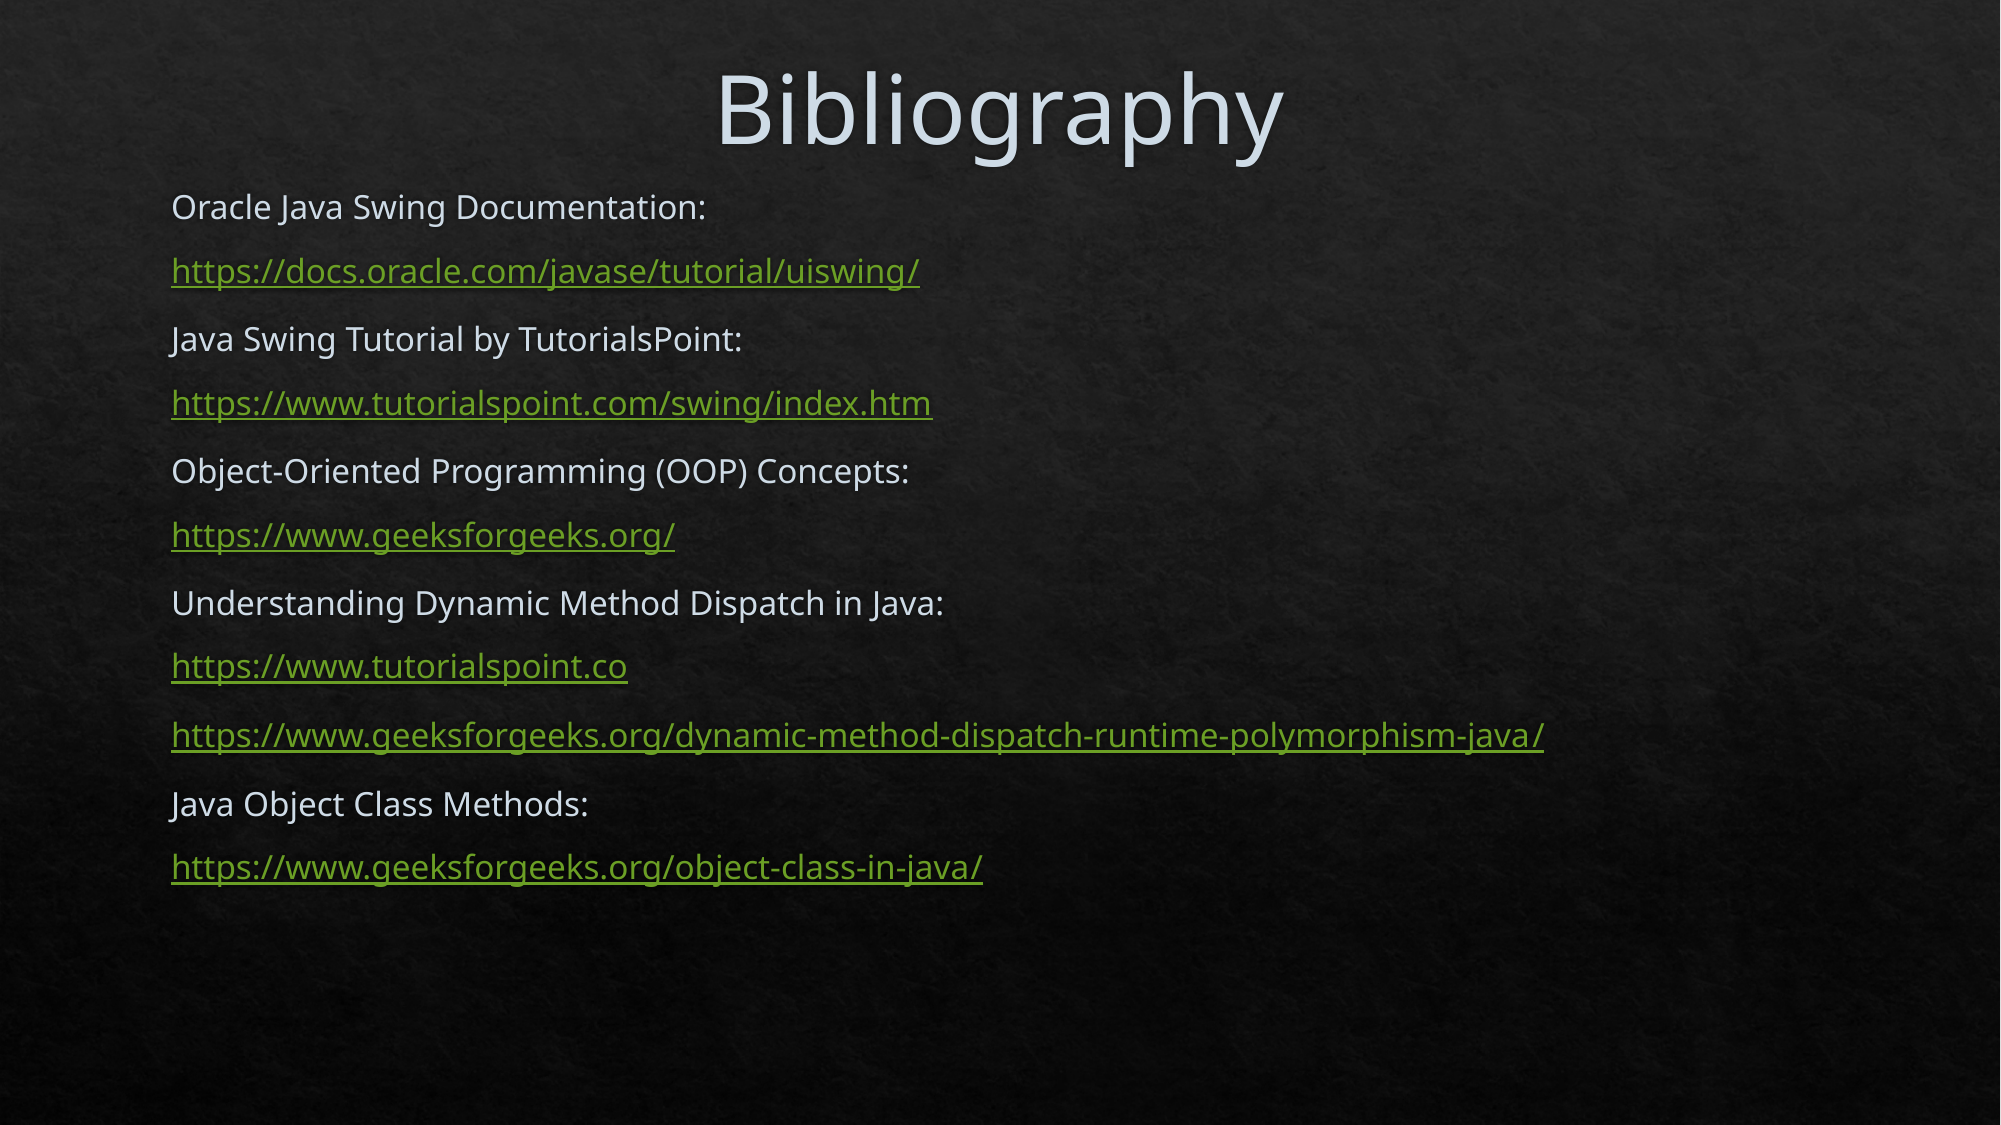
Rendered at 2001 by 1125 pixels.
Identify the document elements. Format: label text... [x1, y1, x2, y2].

title Bibliography [149, 51, 1849, 172]
list Oracle Java Swing Documentation: https://docs.oracle.com/javase/tutorial/uiswing/ Java Swing Tutorial by TutorialsPoint: https://www.tutorialspoint.com/swing/index.htm Object-Oriented Programming (OOP) Concepts: https://www.geeksforgeeks.org/ Understanding Dynamic Method Dispatch in Java: https://www.tutorialspoint.co https://www.geeksforgeeks.org/dynamic-method-dispatch-runtime-polymorphism-java/ Java Object Class Methods: https://www.geeksforgeeks.org/object-class-in-java/ [149, 174, 1849, 1048]
